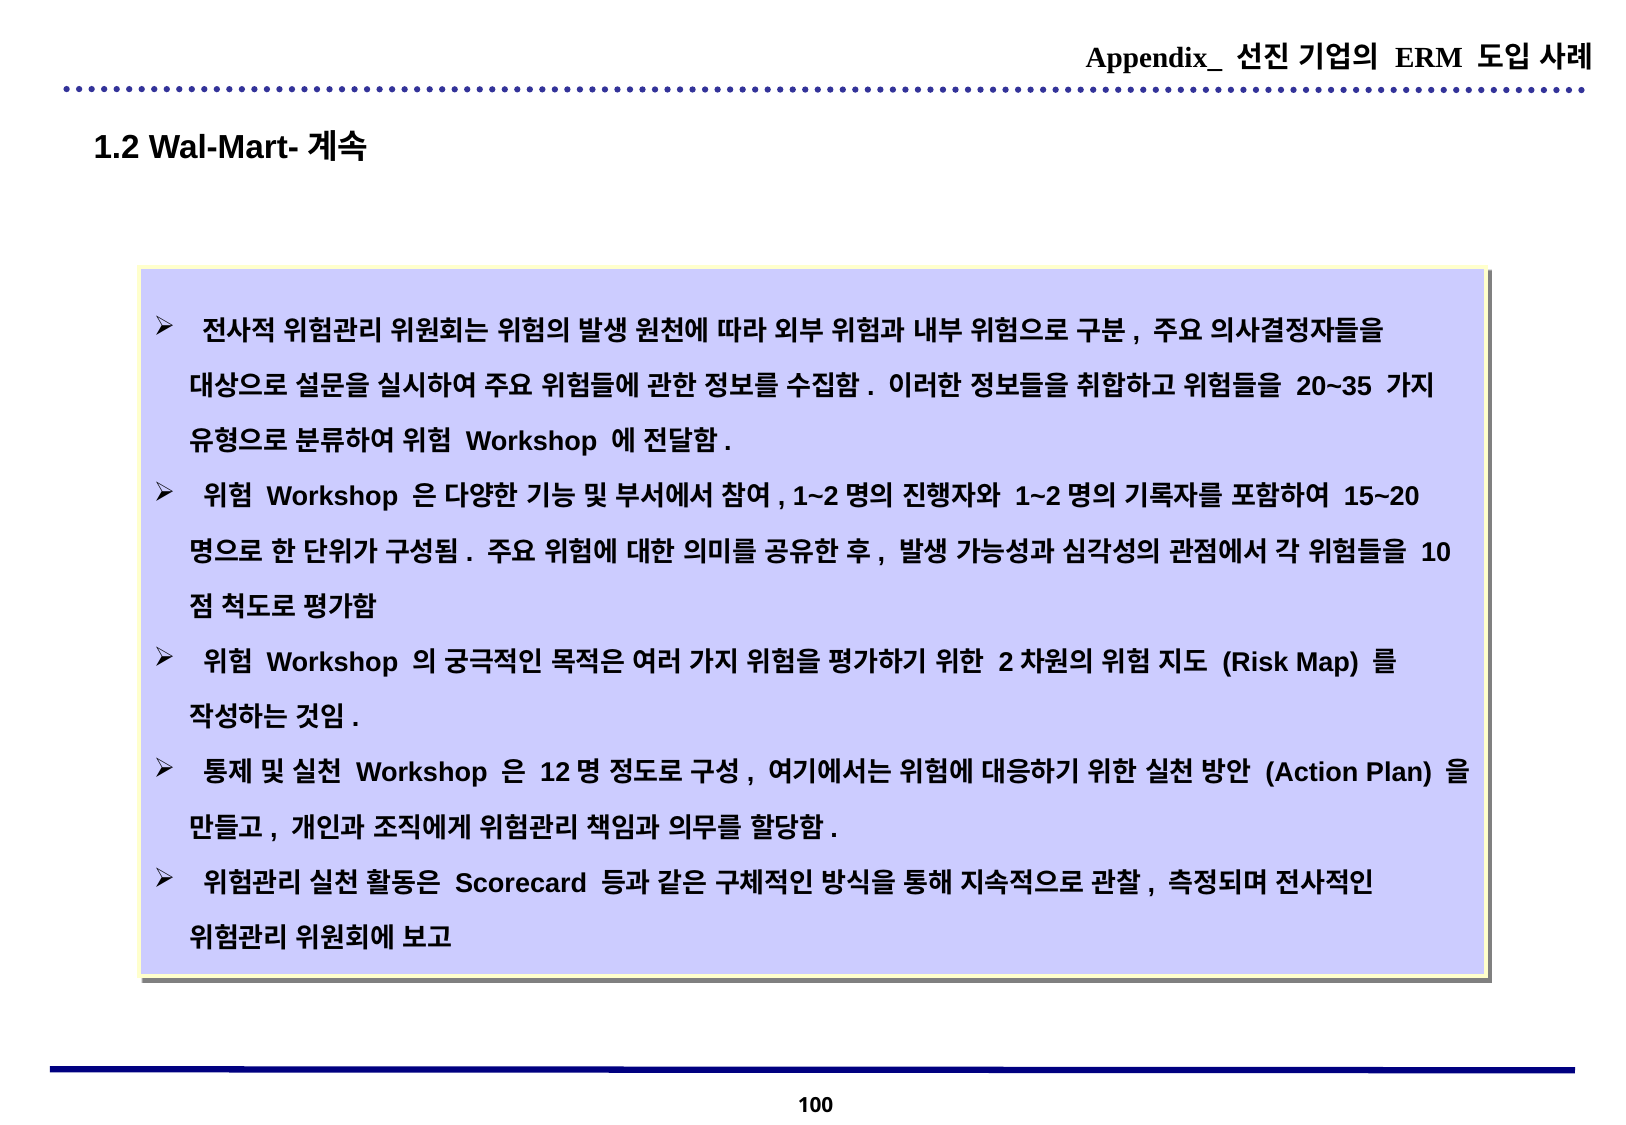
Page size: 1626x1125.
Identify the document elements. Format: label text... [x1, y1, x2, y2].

text_box 전사적 위험관리 위원회는 위험의 발생 원천에 따라 외부 위험과 내부 위험으로 구분, 주요 의사결정자들을 대상으로 설문을 실시하여 주요 위험들에 관한 정보를 수집함. 이러한 정보들을 취합하고 위험들을 20~35 가지 유형으로 분류하여 위험 Workshop 에 전달함. 위험 Workshop 은 다양한 기능 및 부서에서 참여, 1~2명의 진행자와 1~2명의 기록자를 포함하여 15~20명으로 한 단위가 구성됨. 주요 위험에 대한 의미를 공유한 후, 발생 가능성과 심각성의 관점에서 각 위험들을 10점 척도로 평가함 위험 Workshop 의 궁극적인 목적은 여러 가지 위험을 평가하기 위한 2차원의 위험 지도 (Risk Map) 를 작성하는 것임. 통제 및 실천 Workshop 은 12명 정도로 구성, 여기에서는 위험에 대응하기 위한 실천 방안 (Action Plan) 을 만들고, 개인과 조직에게 위험관리 책임과 의무를 할당함. 위험관리 실천 활동은 Scorecard 등과 같은 구체적인 방식을 통해 지속적으로 관찰, 측정되며 전사적인 위험관리 위원회에 보고 [139, 267, 1486, 976]
text_box Appendix_ 선진 기업의 ERM 도입 사례 [1070, 30, 1609, 81]
text_box 1.2 Wal-Mart-계속 [78, 117, 695, 173]
